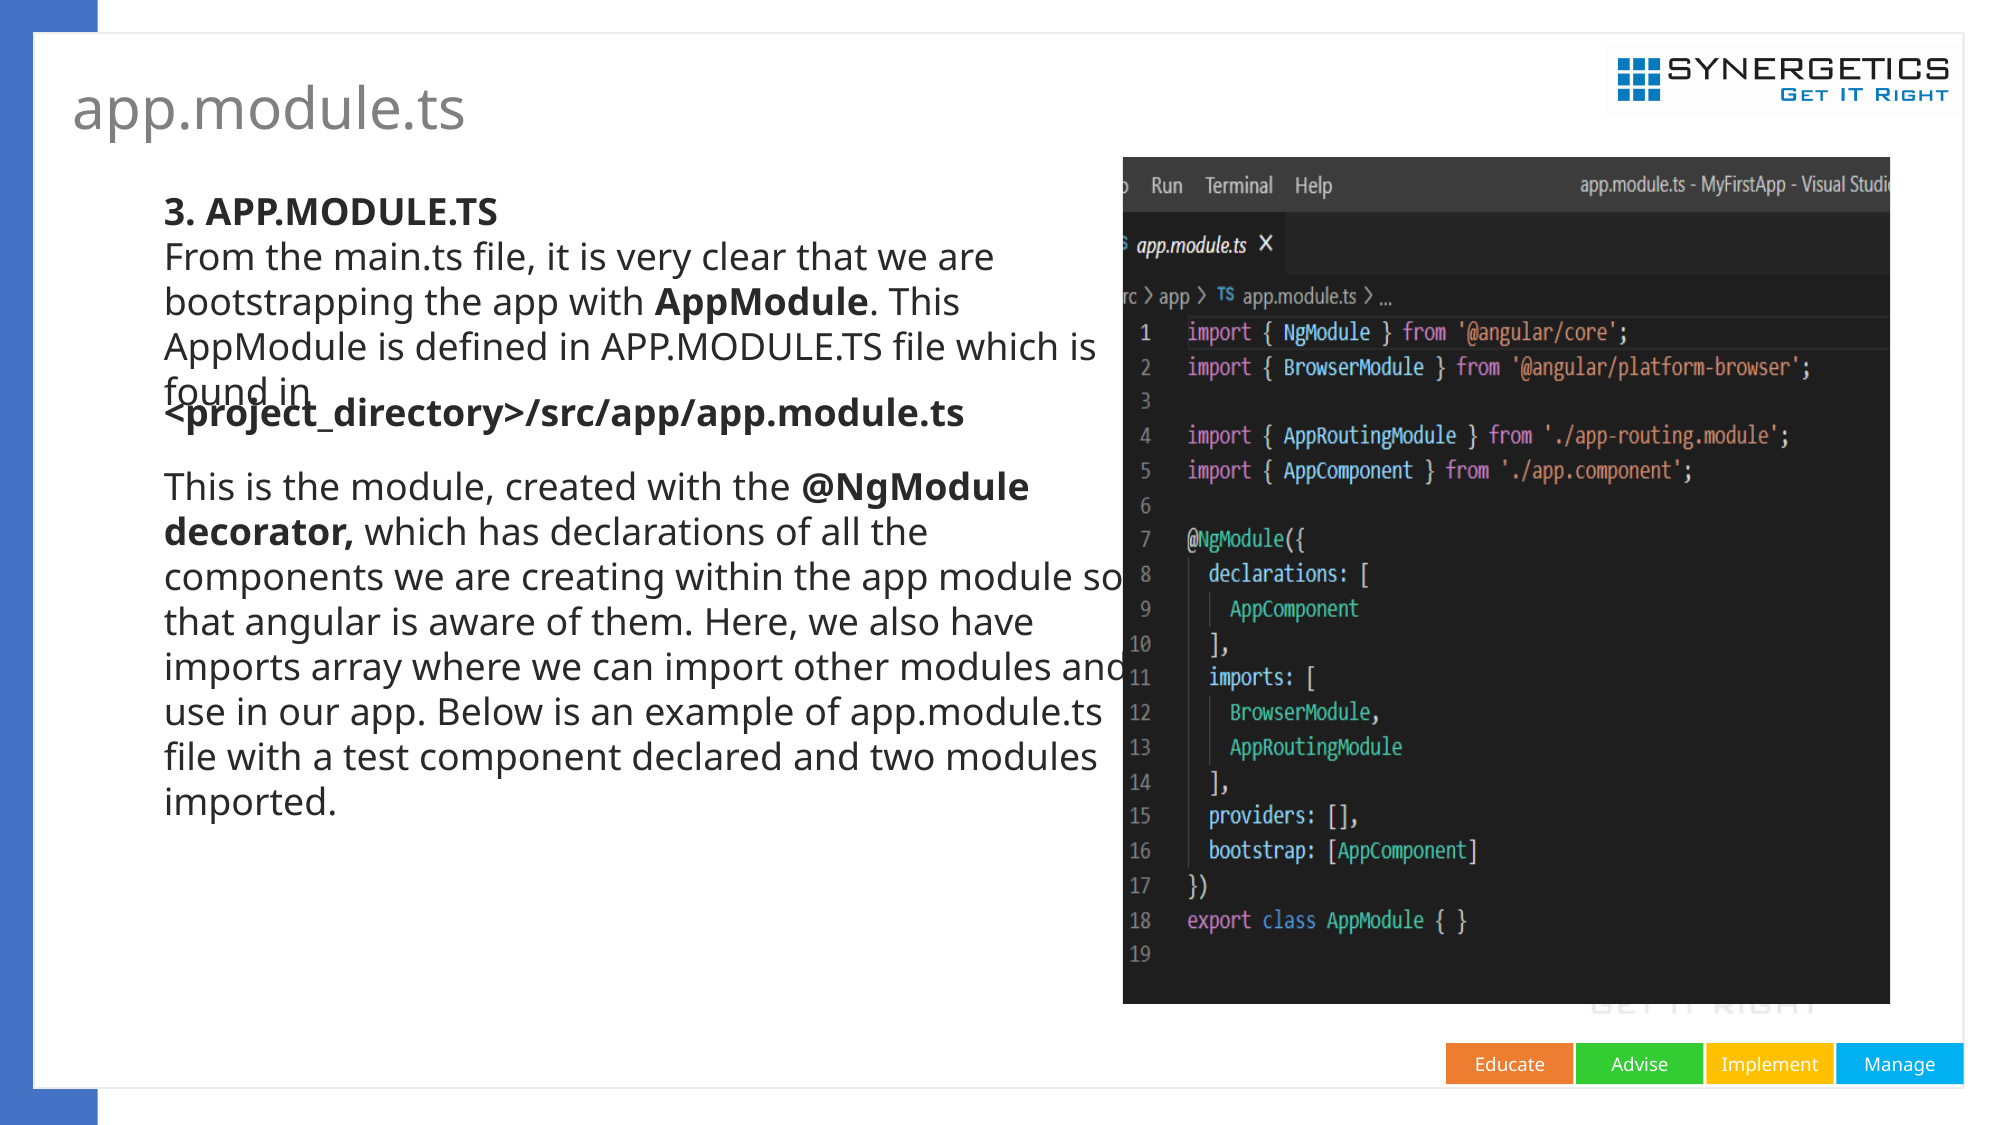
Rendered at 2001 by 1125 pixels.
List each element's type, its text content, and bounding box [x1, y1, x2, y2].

title app.module.ts [57, 45, 1607, 177]
picture [1122, 157, 1891, 1004]
text_box <project_directory>/src/app/app.module.ts [148, 381, 1122, 441]
picture [1607, 45, 1960, 114]
text_box This is the module, created with the @NgModule decorator, which has declarations of all the components we are creating within the app module so that angular is aware of them. Here, we also have imports array where we can import other modules and use in our app. Below is an example of app.module.ts file with a test component declared and two modules imported. [148, 455, 1122, 831]
text_box 3. APP.MODULE.TS From the main.ts file, it is very clear that we are bootstrapping the app with AppModule. This AppModule is defined in APP.MODULE.TS file which is found in [148, 180, 1122, 381]
